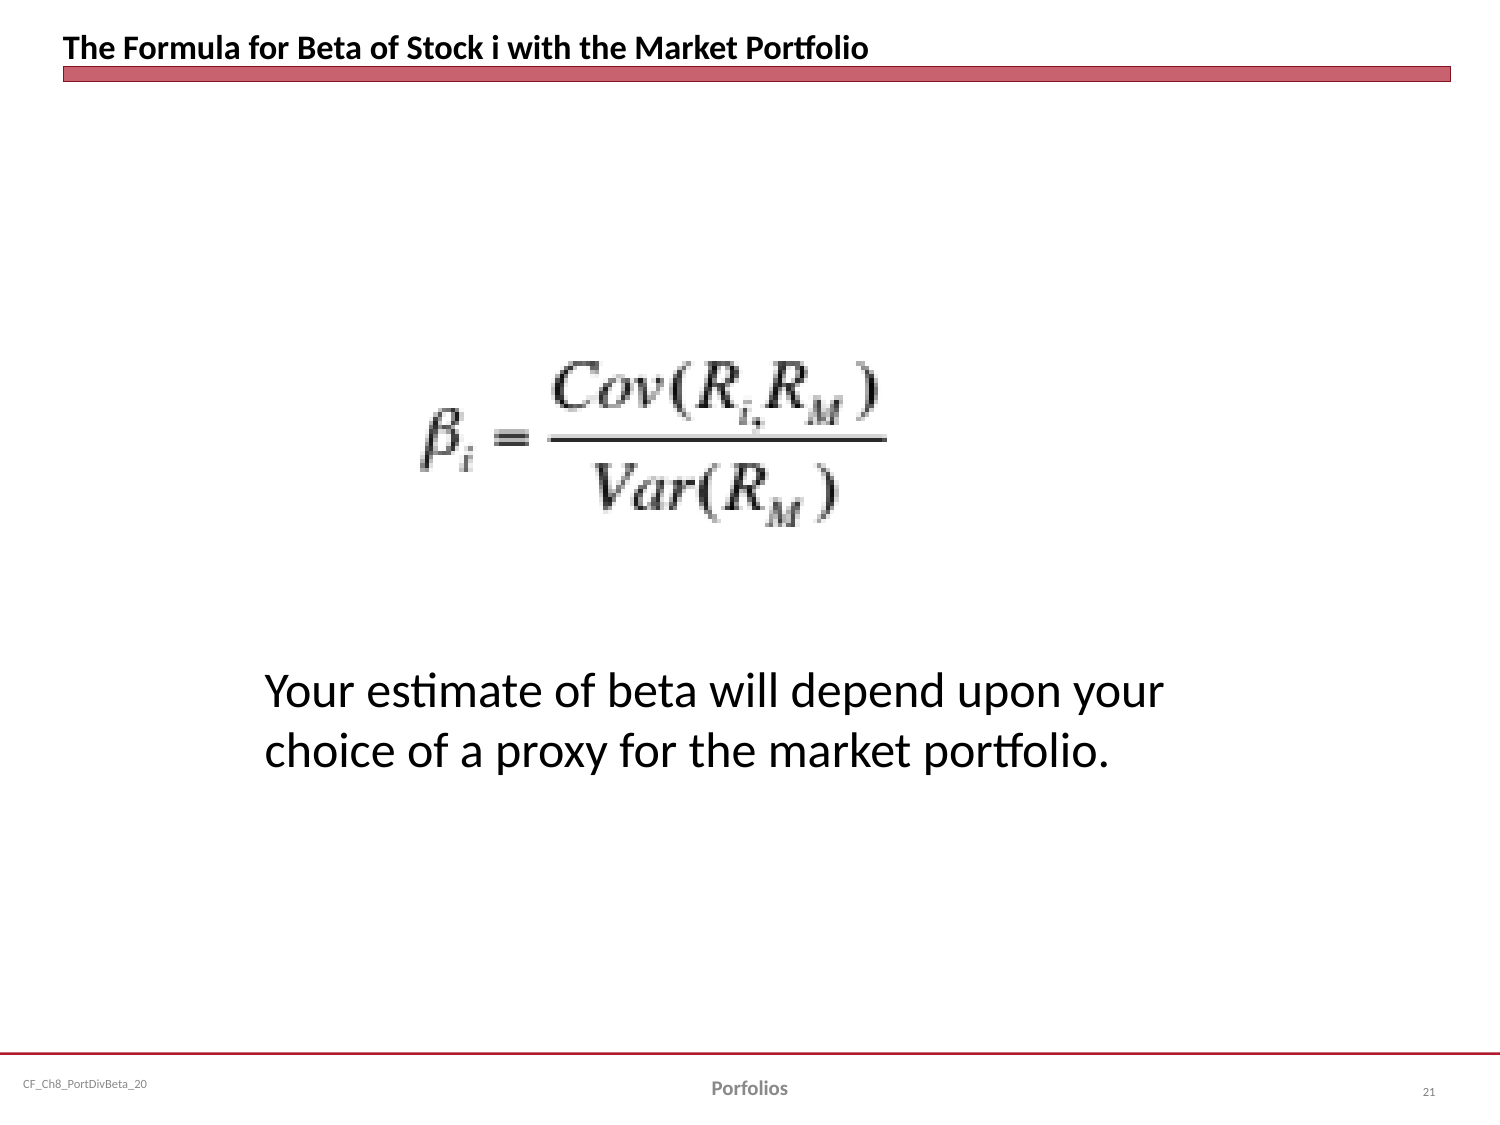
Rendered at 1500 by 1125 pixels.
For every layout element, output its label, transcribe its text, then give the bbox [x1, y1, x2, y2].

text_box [412, 349, 888, 532]
title The Formula for Beta of Stock i with the Market Portfolio [62, 6, 1451, 67]
text_box Your estimate of beta will depend upon your choice of a proxy for the market portfolio. [249, 649, 1288, 785]
slide_number 21 [1375, 1061, 1451, 1122]
footer Porfolios [512, 1056, 988, 1117]
